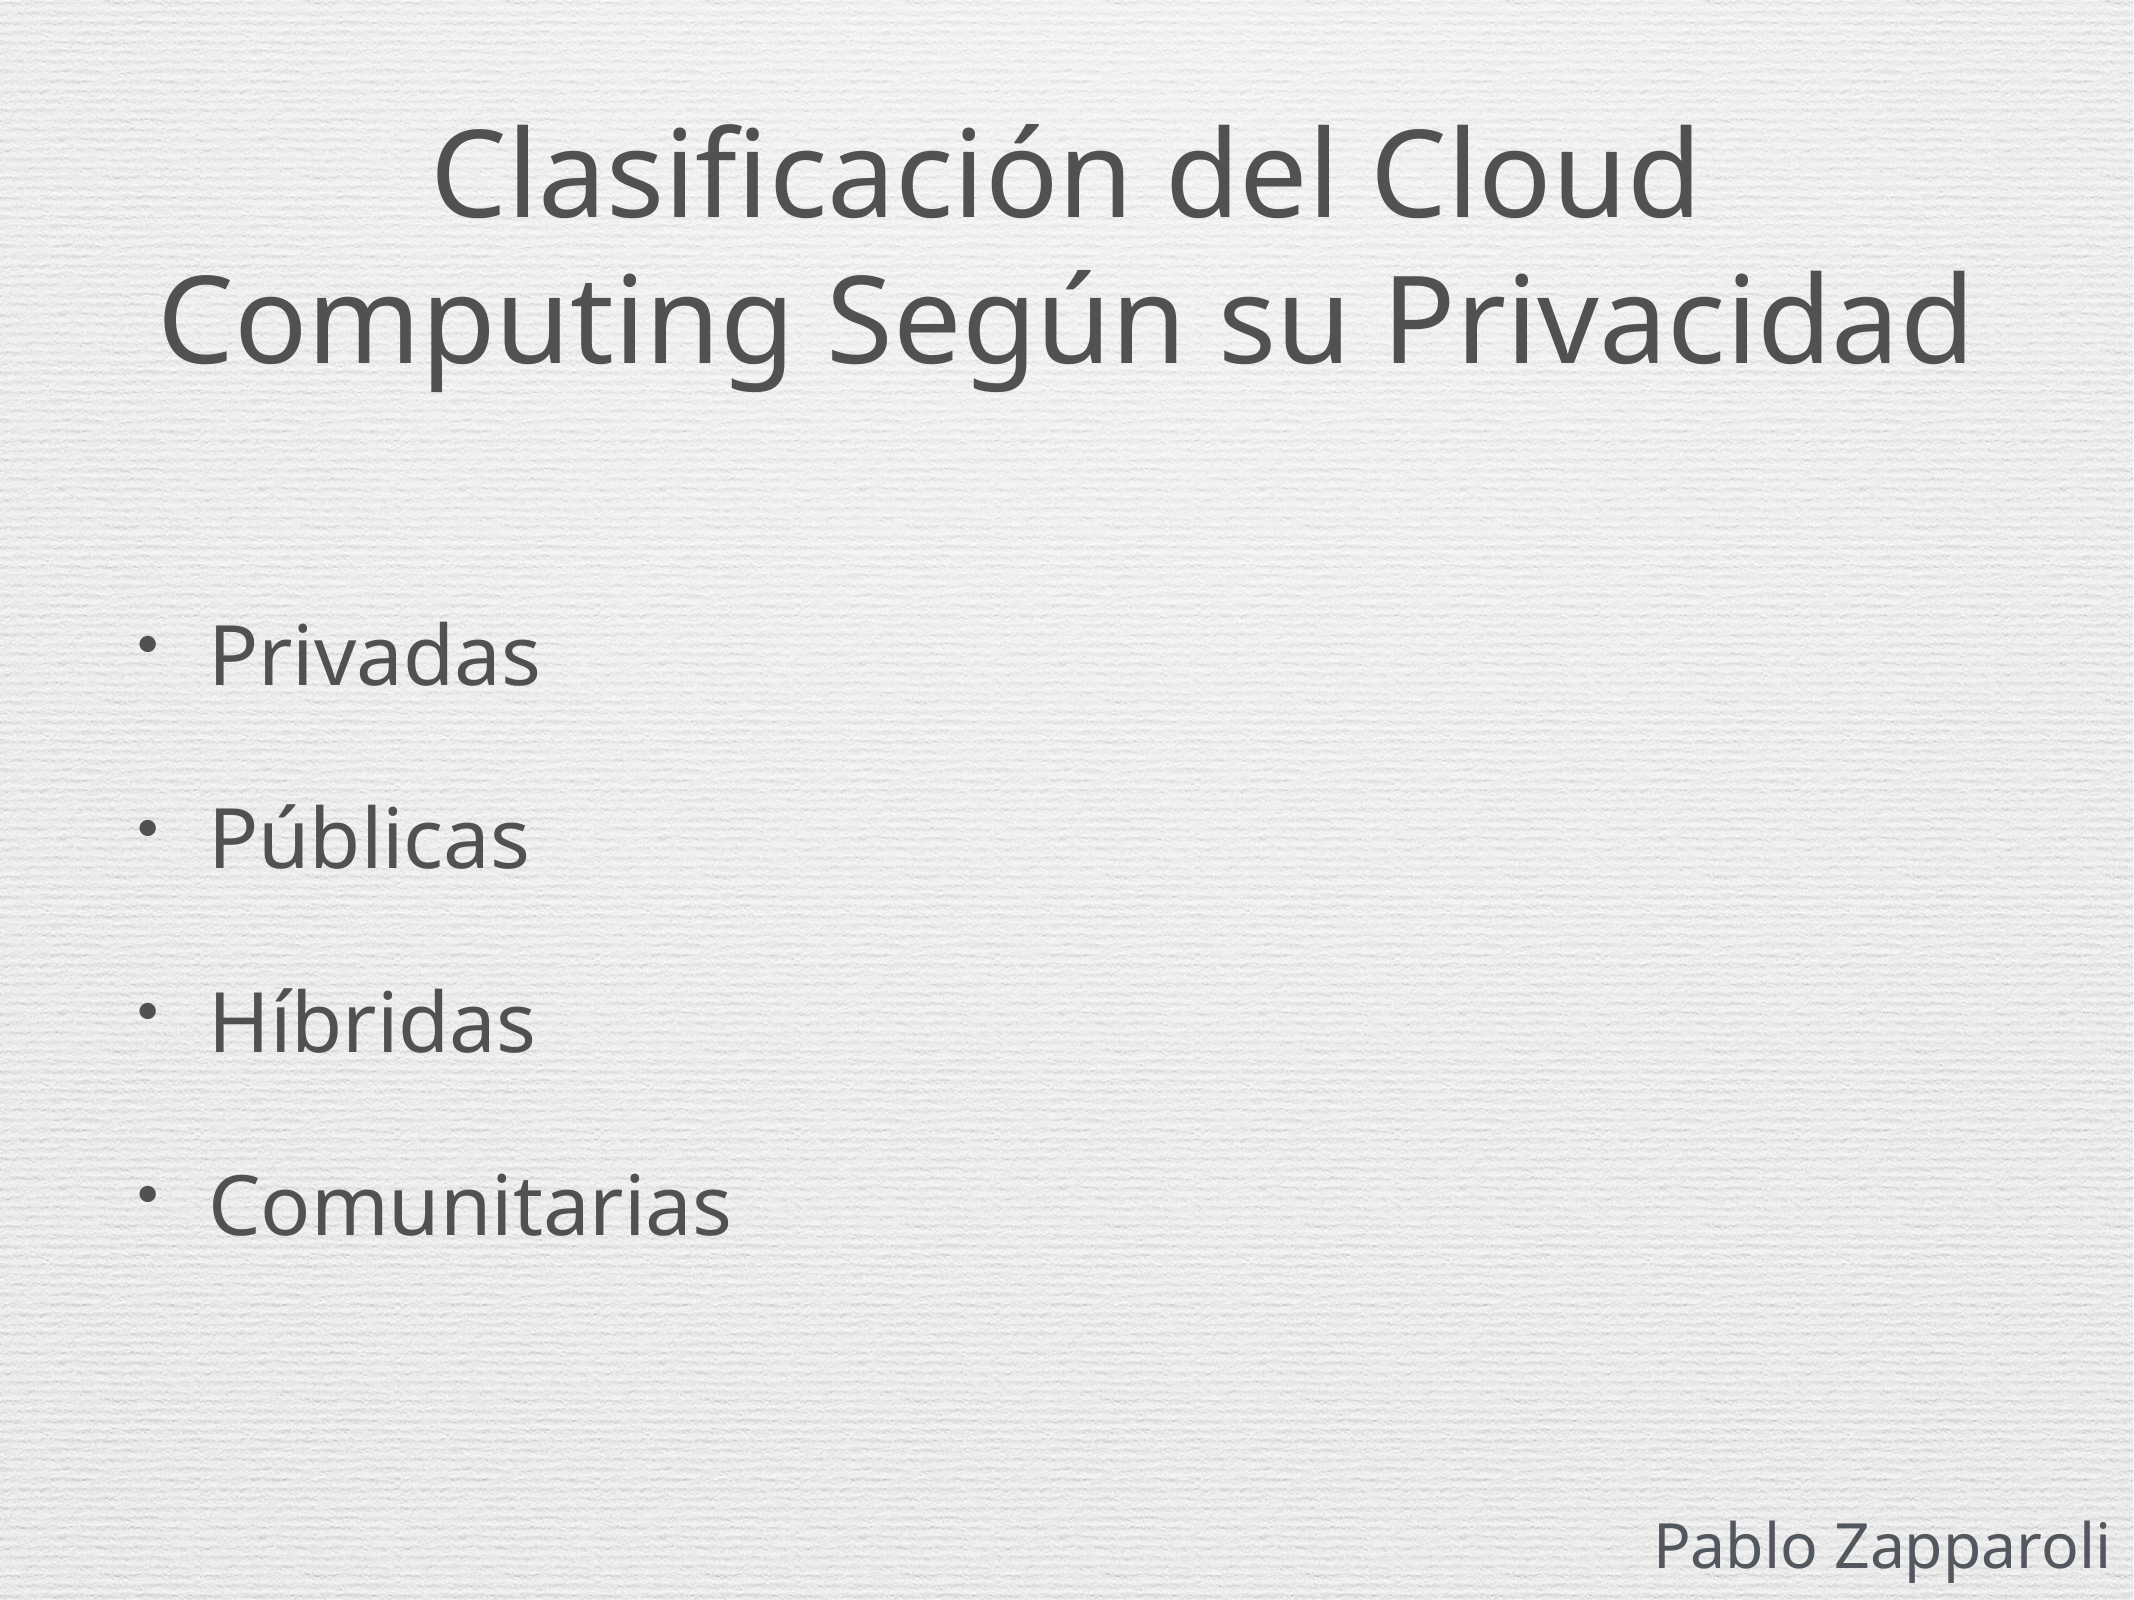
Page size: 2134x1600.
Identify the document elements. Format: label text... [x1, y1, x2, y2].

list Privadas Públicas Híbridas Comunitarias [128, 457, 2005, 1397]
title Clasificación del Cloud Computing Según su Privacidad [128, 84, 2005, 399]
picture [0, 0, 2134, 1600]
text_box Pablo Zapparoli [1502, 1497, 2121, 1590]
